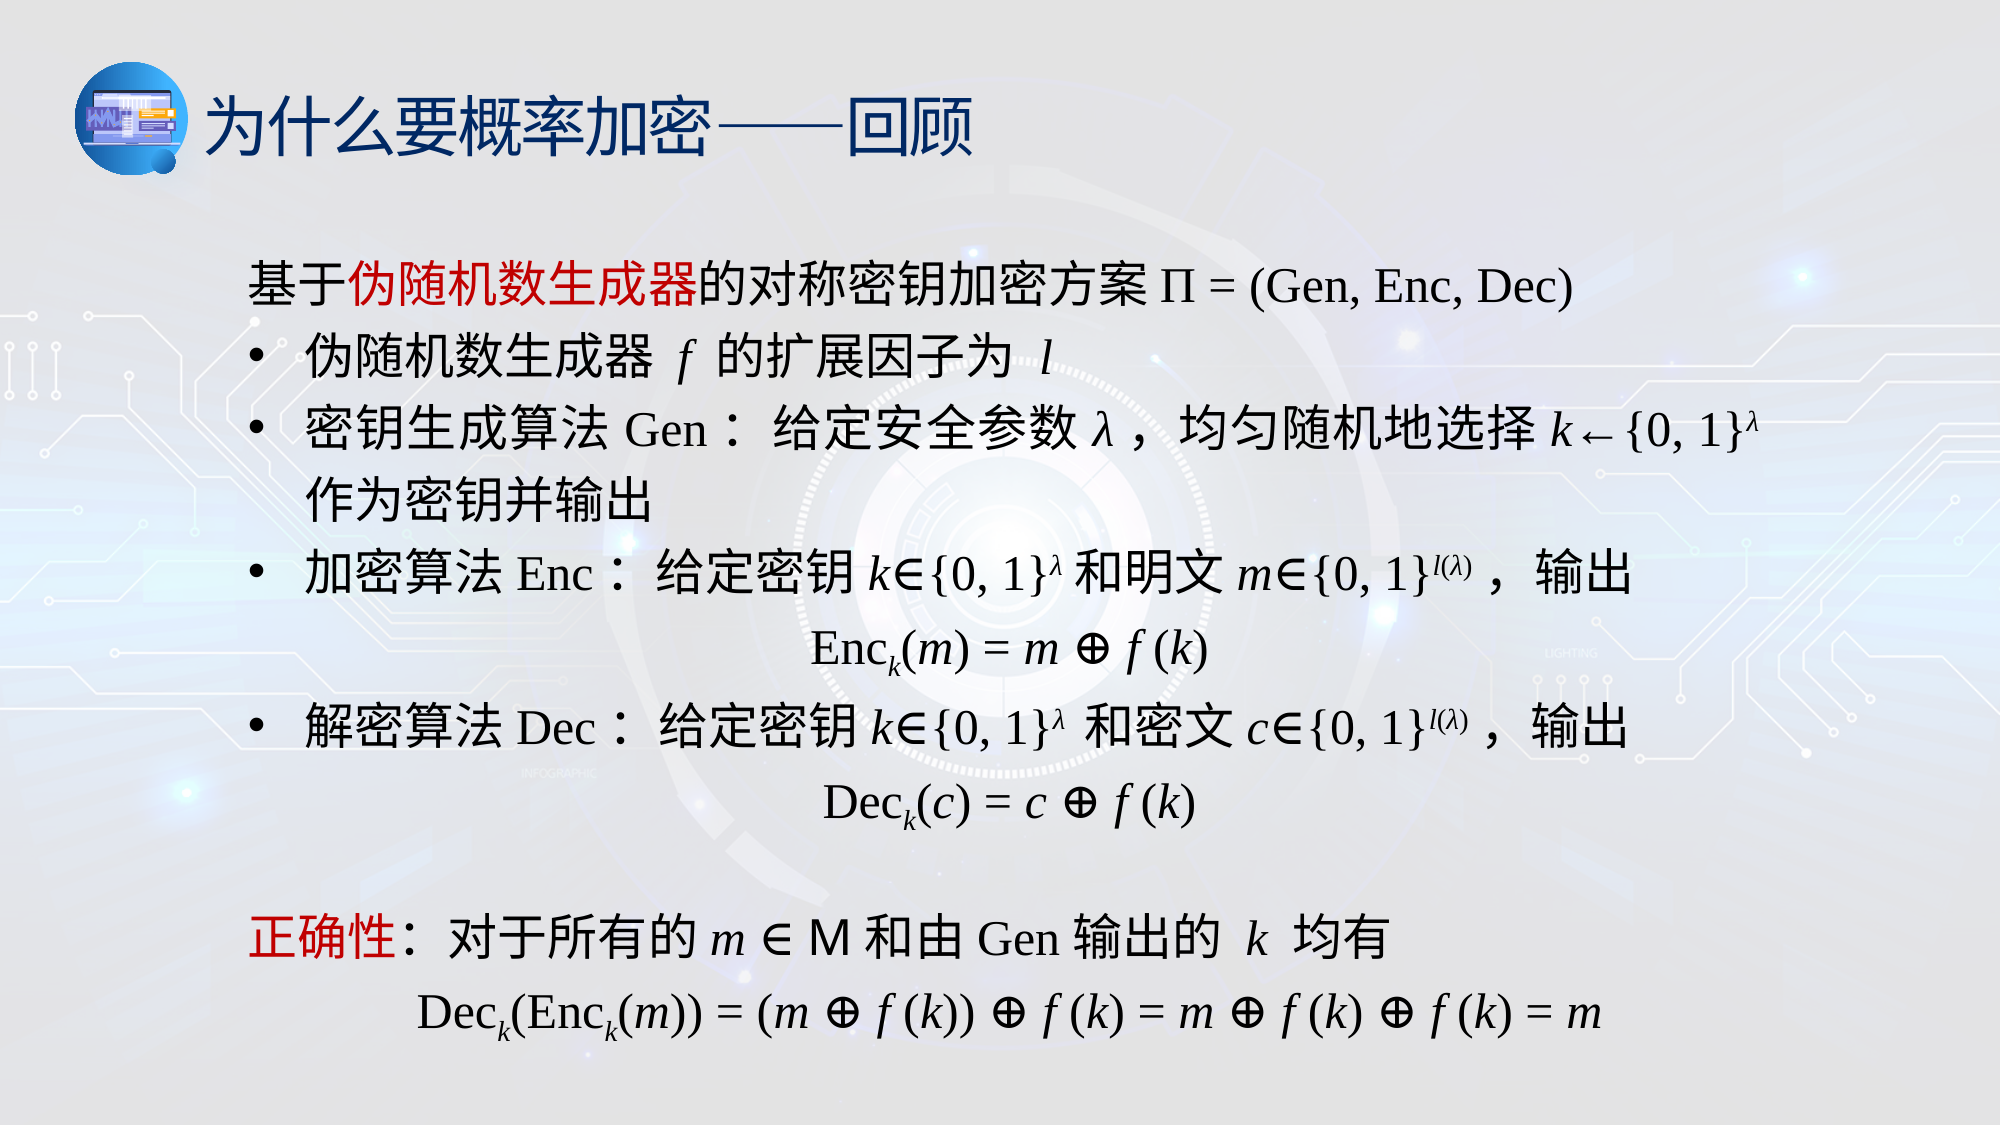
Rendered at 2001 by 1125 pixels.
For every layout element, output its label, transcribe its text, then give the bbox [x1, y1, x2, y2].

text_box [75, 62, 1473, 176]
text_box 正确性：对于所有的m ∈ M和由Gen输出的 k 均有 Deck(Enck(m)) = (m ⊕ f (k)) ⊕ f (k) = m ⊕ f (k) ⊕ f (k) = m [233, 885, 1786, 1055]
text_box 基于伪随机数生成器的对称密钥加密方案Π = (Gen, Enc, Dec) 伪随机数生成器 f 的扩展因子为 l 密钥生成算法Gen：给定安全参数λ，均匀随机地选择k←{0, 1}λ作为密钥并输出 加密算法Enc：给定密钥k∈{0, 1}λ和明文m∈{0, 1}l(λ)，输出 Enck(m) = m ⊕ f (k) 解密算法Dec：给定密钥k∈{0, 1}λ 和密文c∈{0, 1}l(λ)，输出 Deck(c) = c ⊕ f (k) [233, 233, 1786, 844]
